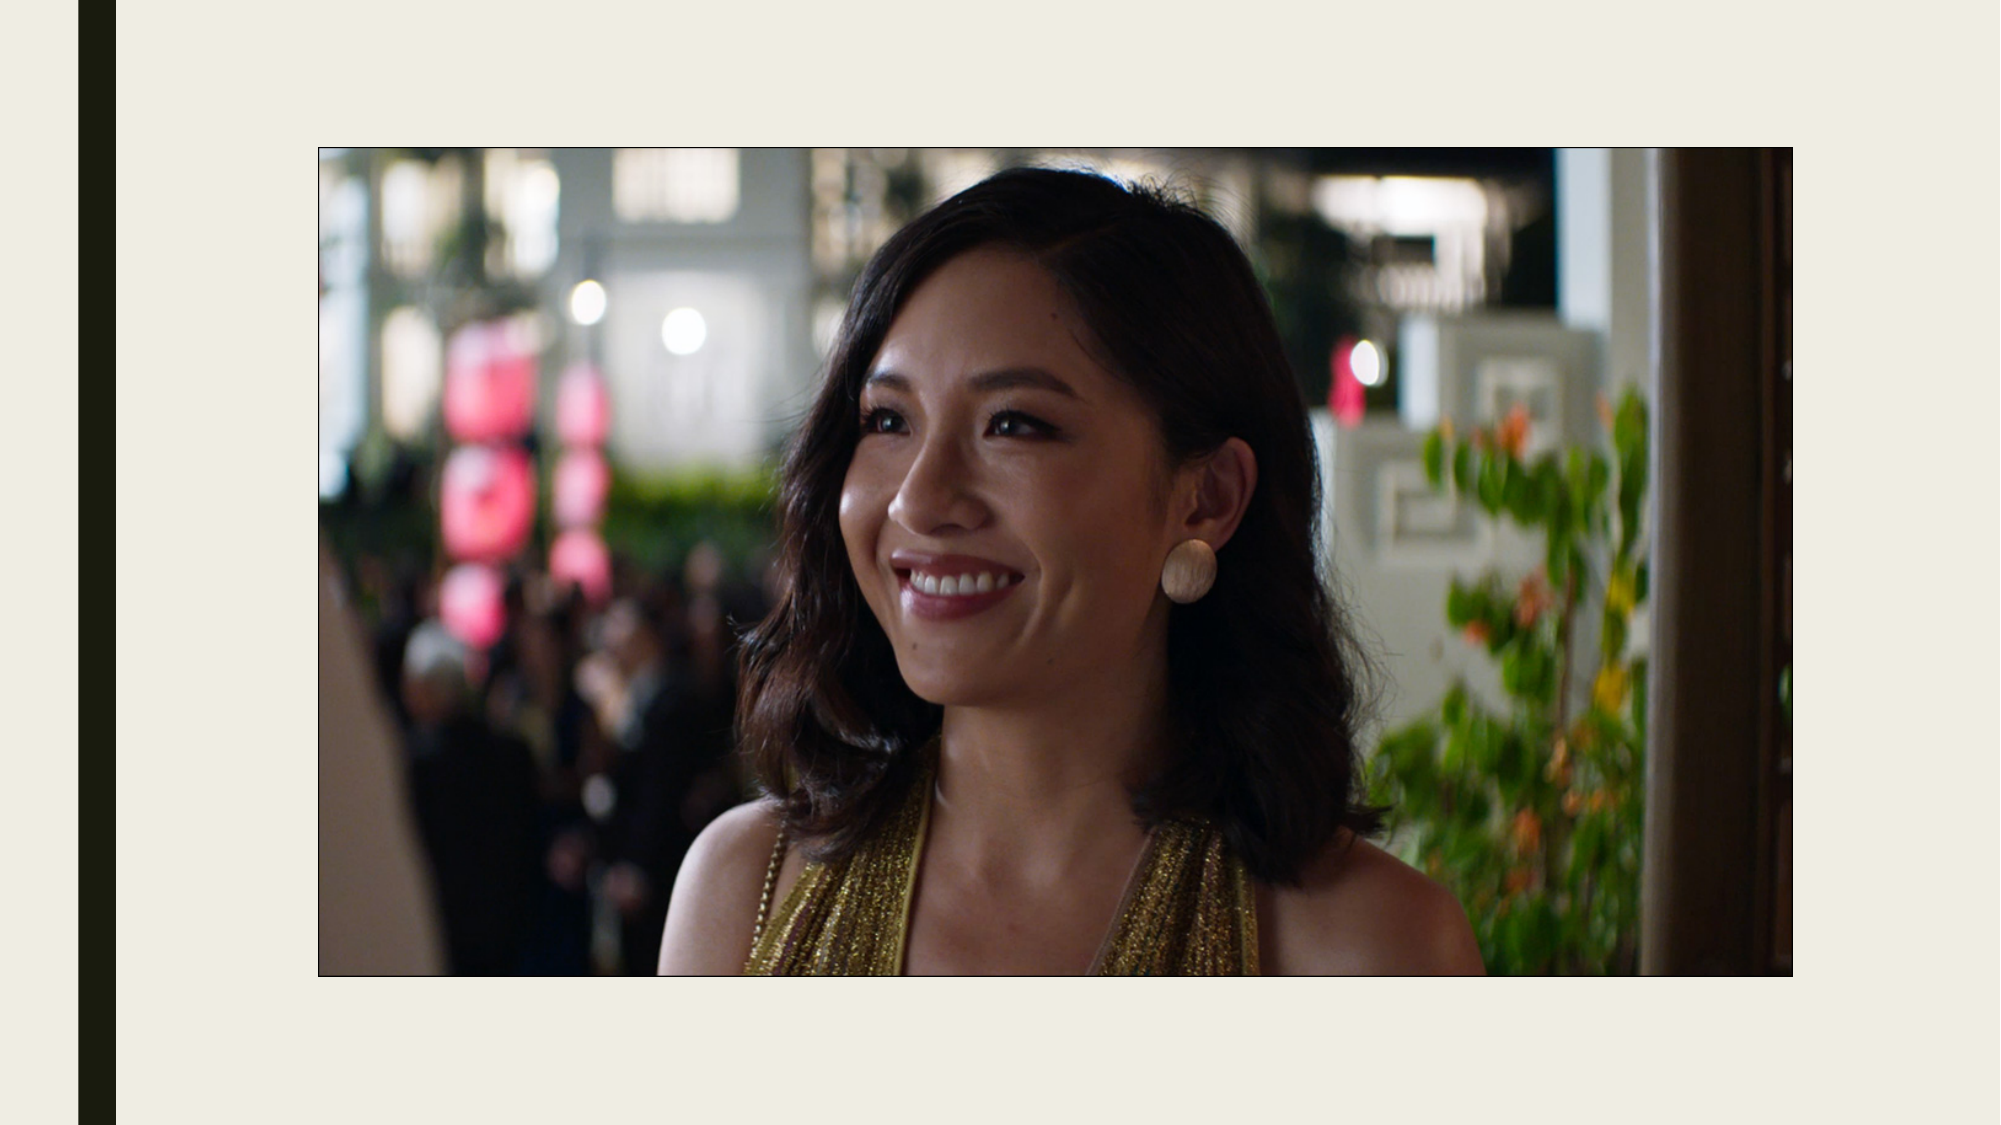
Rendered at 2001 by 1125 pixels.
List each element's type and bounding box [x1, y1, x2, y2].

picture [318, 147, 1793, 977]
